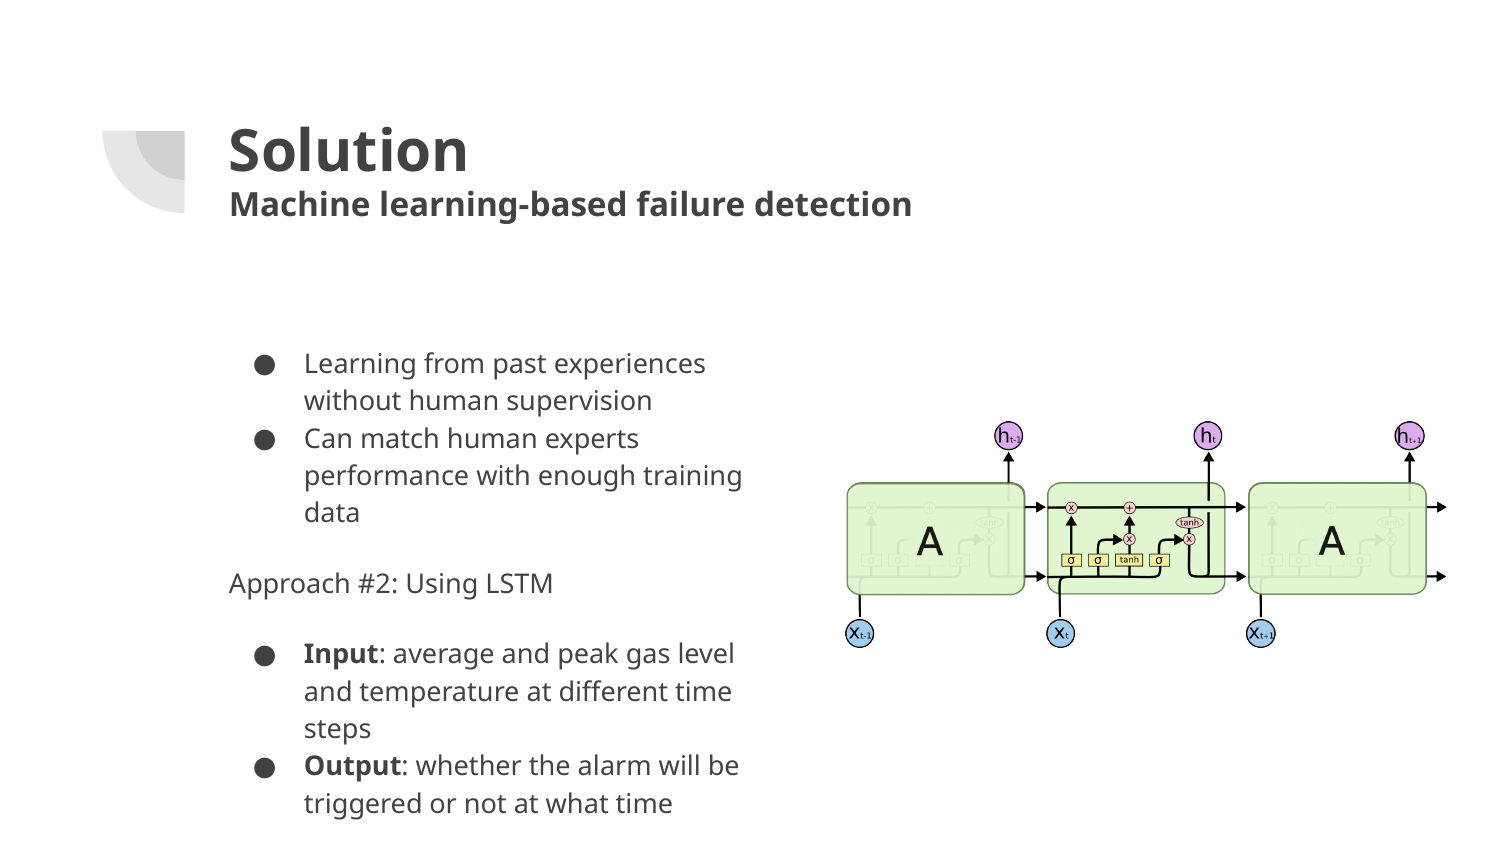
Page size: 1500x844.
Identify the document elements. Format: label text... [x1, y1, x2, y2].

title Solution Machine learning-based failure detection [213, 98, 1368, 263]
list Learning from past experiences without human supervision Can match human experts performance with enough training data Approach #2: Using LSTM Input: average and peak gas level and temperature at different time steps Output: whether the alarm will be triggered or not at what time [213, 326, 791, 744]
picture [845, 421, 1447, 648]
